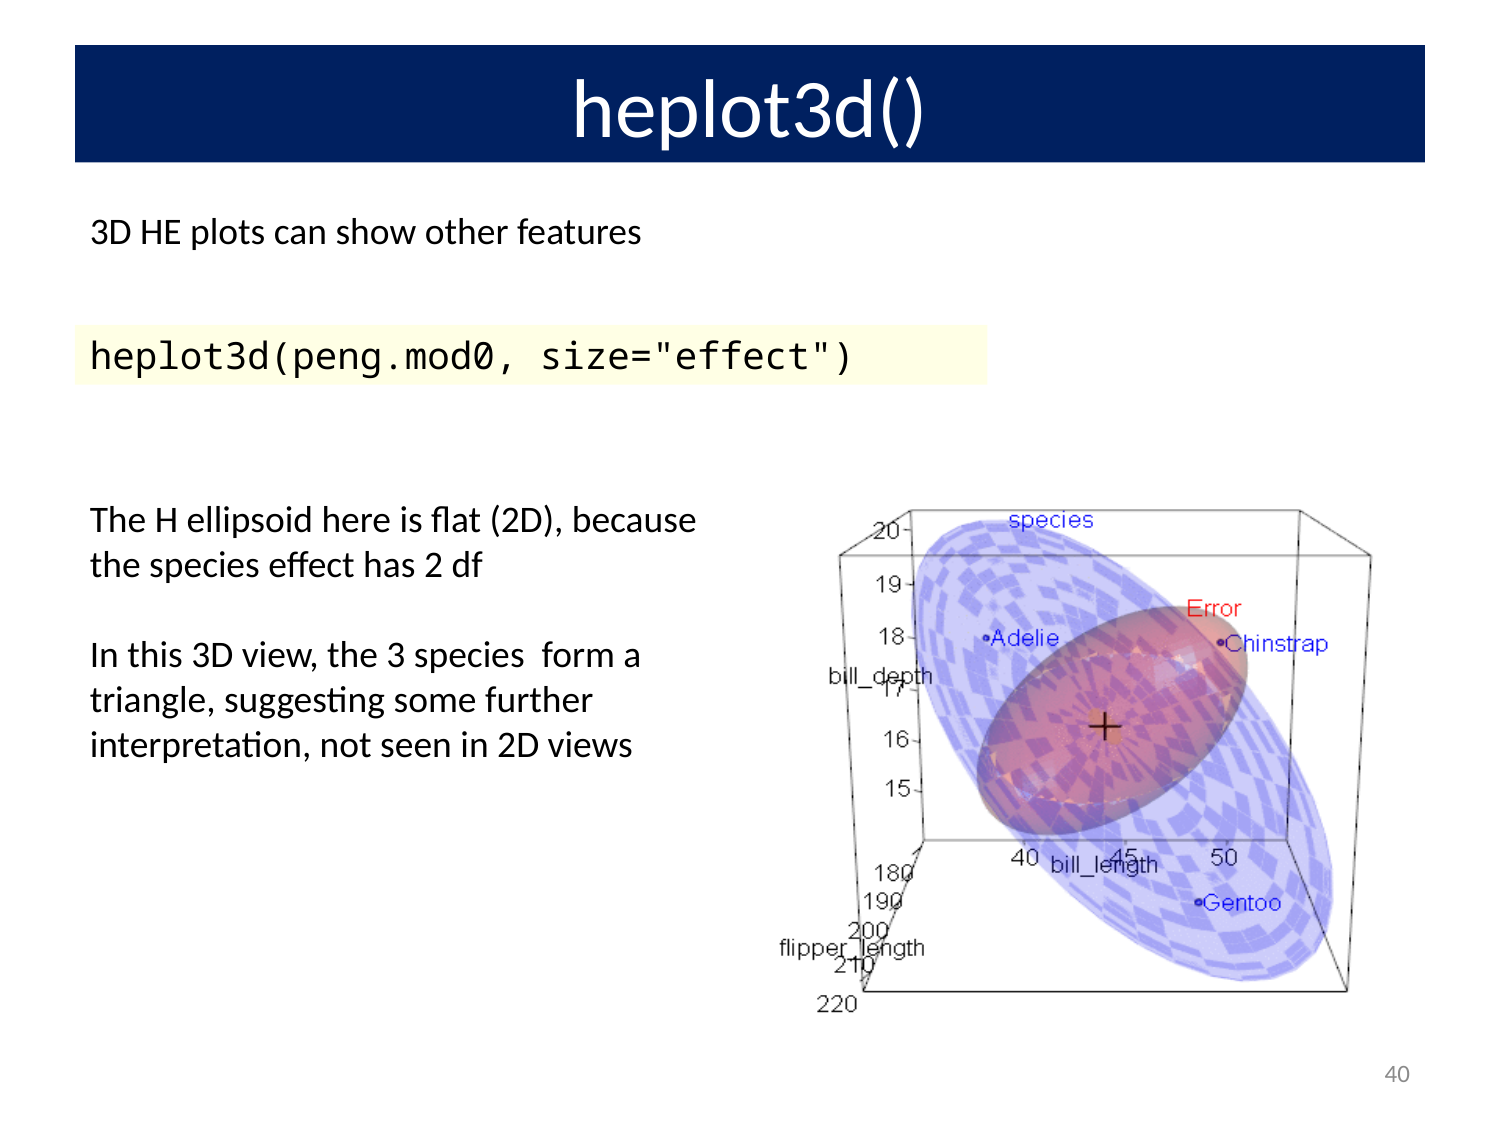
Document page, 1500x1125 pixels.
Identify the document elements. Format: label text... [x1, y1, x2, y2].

text_box heplot3d(peng.mod0, size="effect") [74, 324, 988, 385]
picture [729, 387, 1481, 1063]
text_box 3D HE plots can show other features [74, 199, 813, 260]
text_box The H ellipsoid here is flat (2D), because the species effect has 2 df In this 3D view, the 3 species form a triangle, suggesting some further interpretation, not seen in 2D views [74, 487, 724, 773]
title heplot3d() [75, 45, 1425, 163]
slide_number 40 [1074, 1072, 1425, 1103]
